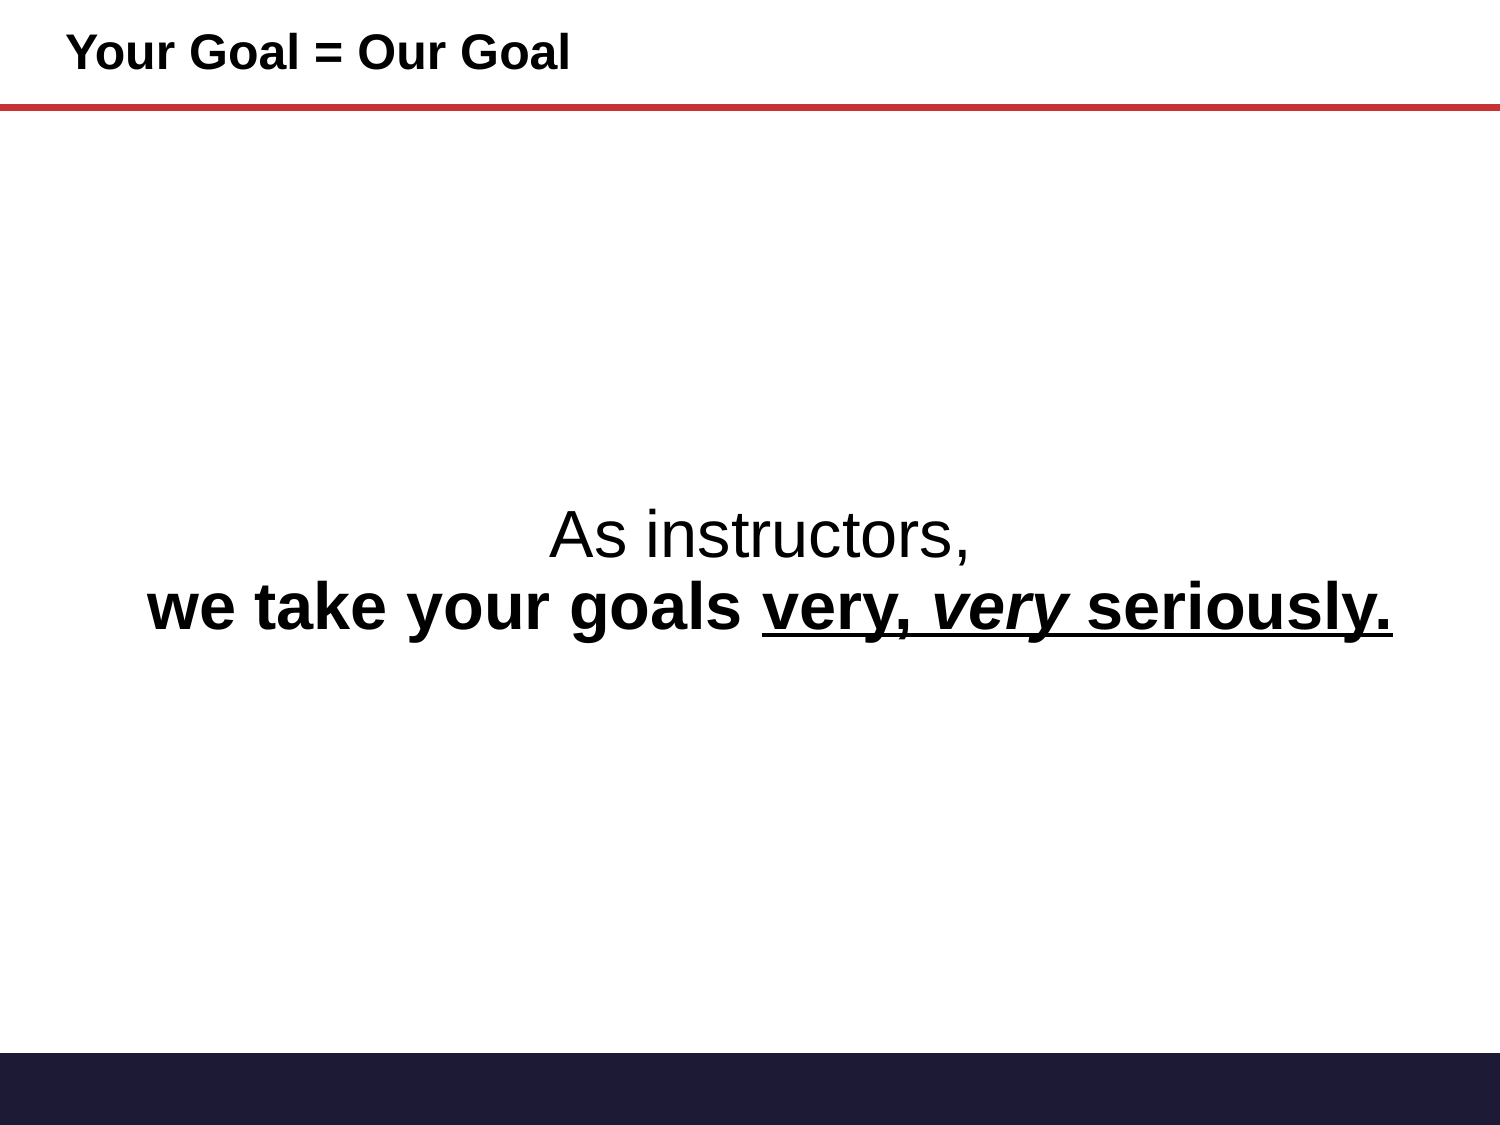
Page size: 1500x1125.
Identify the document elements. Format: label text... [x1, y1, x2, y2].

text_box As instructors, we take your goals very, very seriously. [47, 125, 1456, 1050]
title Your Goal = Our Goal [50, 0, 948, 108]
